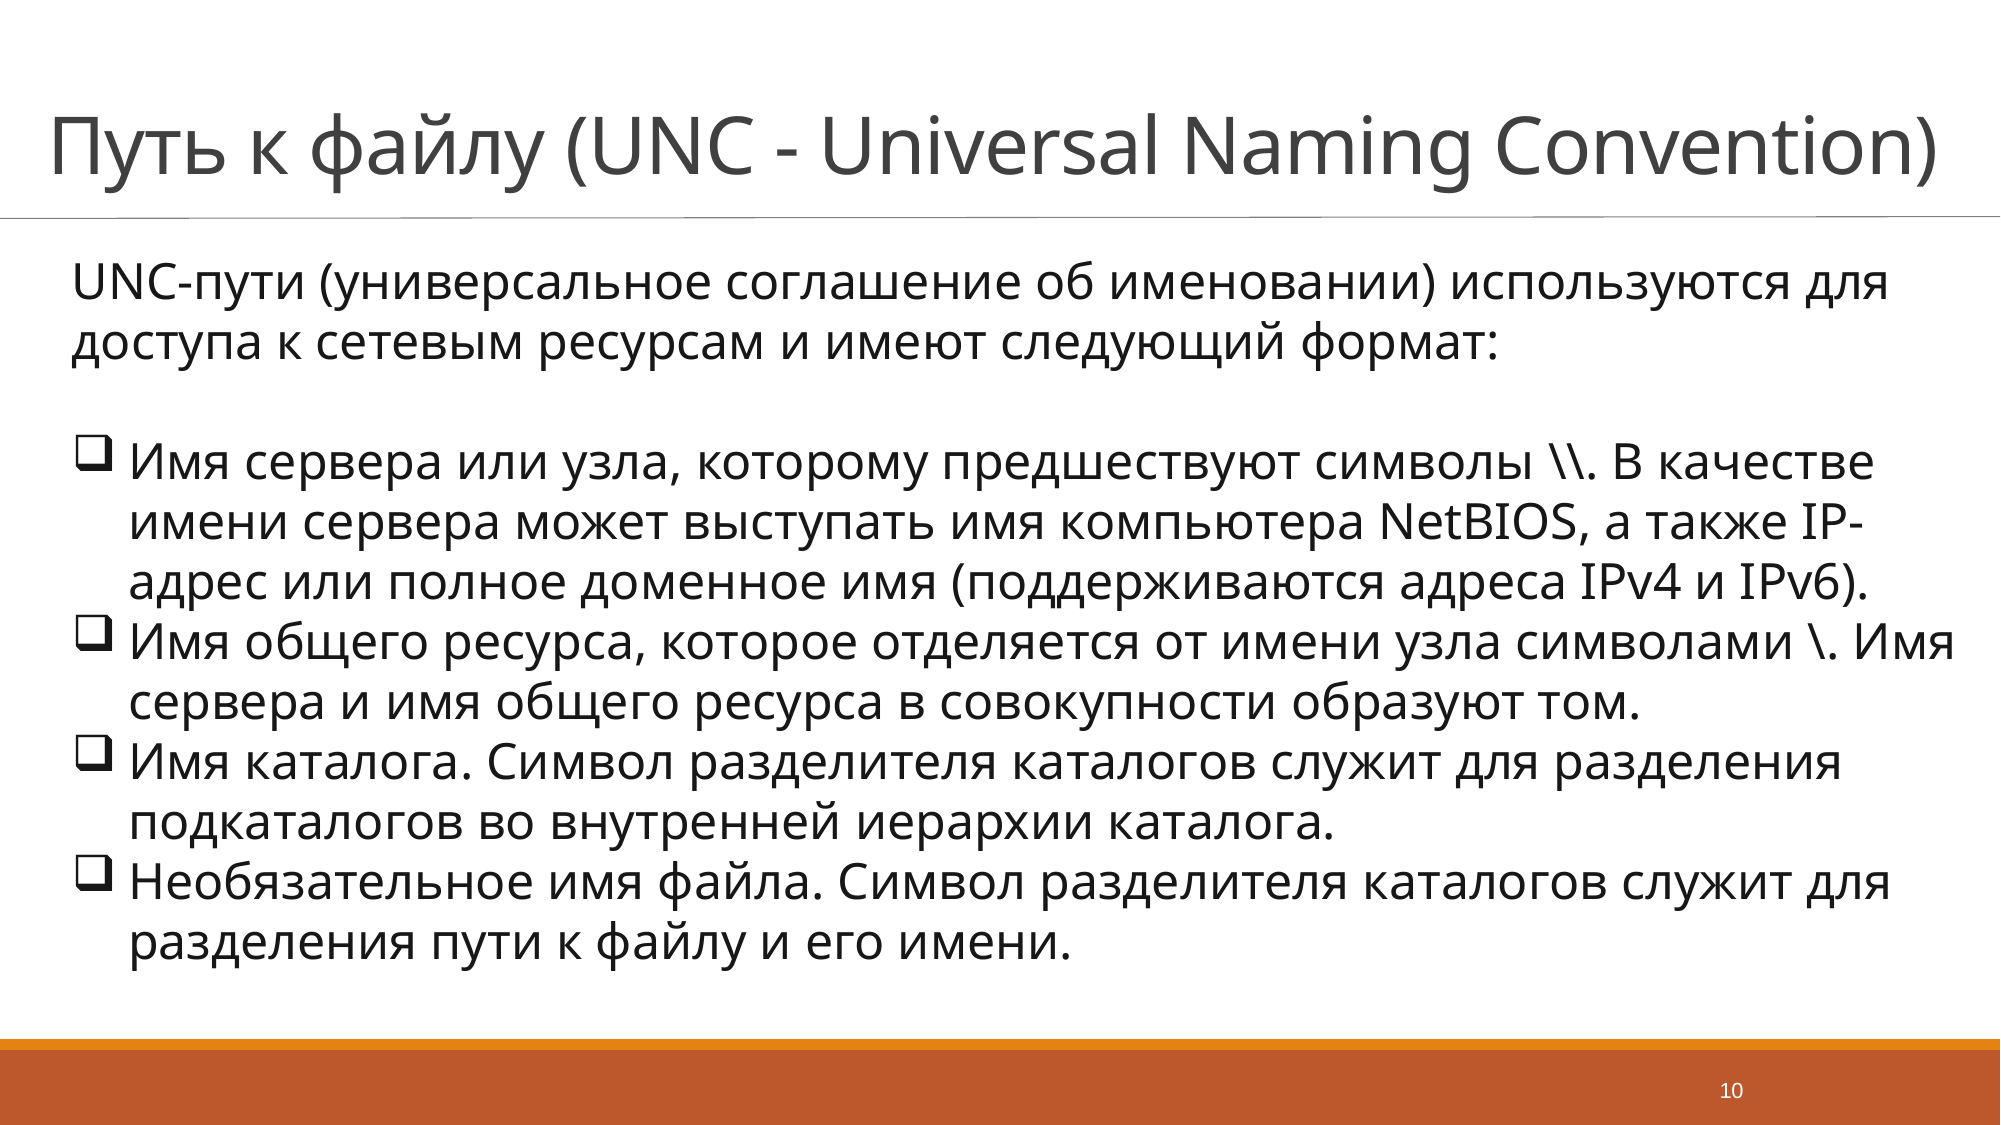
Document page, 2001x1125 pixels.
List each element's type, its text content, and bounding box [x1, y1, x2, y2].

title Путь к файлу (UNC - Universal Naming Convention) [32, 47, 1967, 198]
list UNC-пути (универсальное соглашение об именовании) используются для доступа к сетевым ресурсам и имеют следующий формат: Имя сервера или узла, которому предшествуют символы \\. В качестве имени сервера может выступать имя компьютера NetBIOS, а также IP-адрес или полное доменное имя (поддерживаются адреса IPv4 и IPv6). Имя общего ресурса, которое отделяется от имени узла символами \. Имя сервера и имя общего ресурса в совокупности образуют том. Имя каталога. Символ разделителя каталогов служит для разделения подкаталогов во внутренней иерархии каталога. Необязательное имя файла. Символ разделителя каталогов служит для разделения пути к файлу и его имени. [32, 233, 1967, 987]
slide_number 10 [1624, 1059, 1840, 1120]
